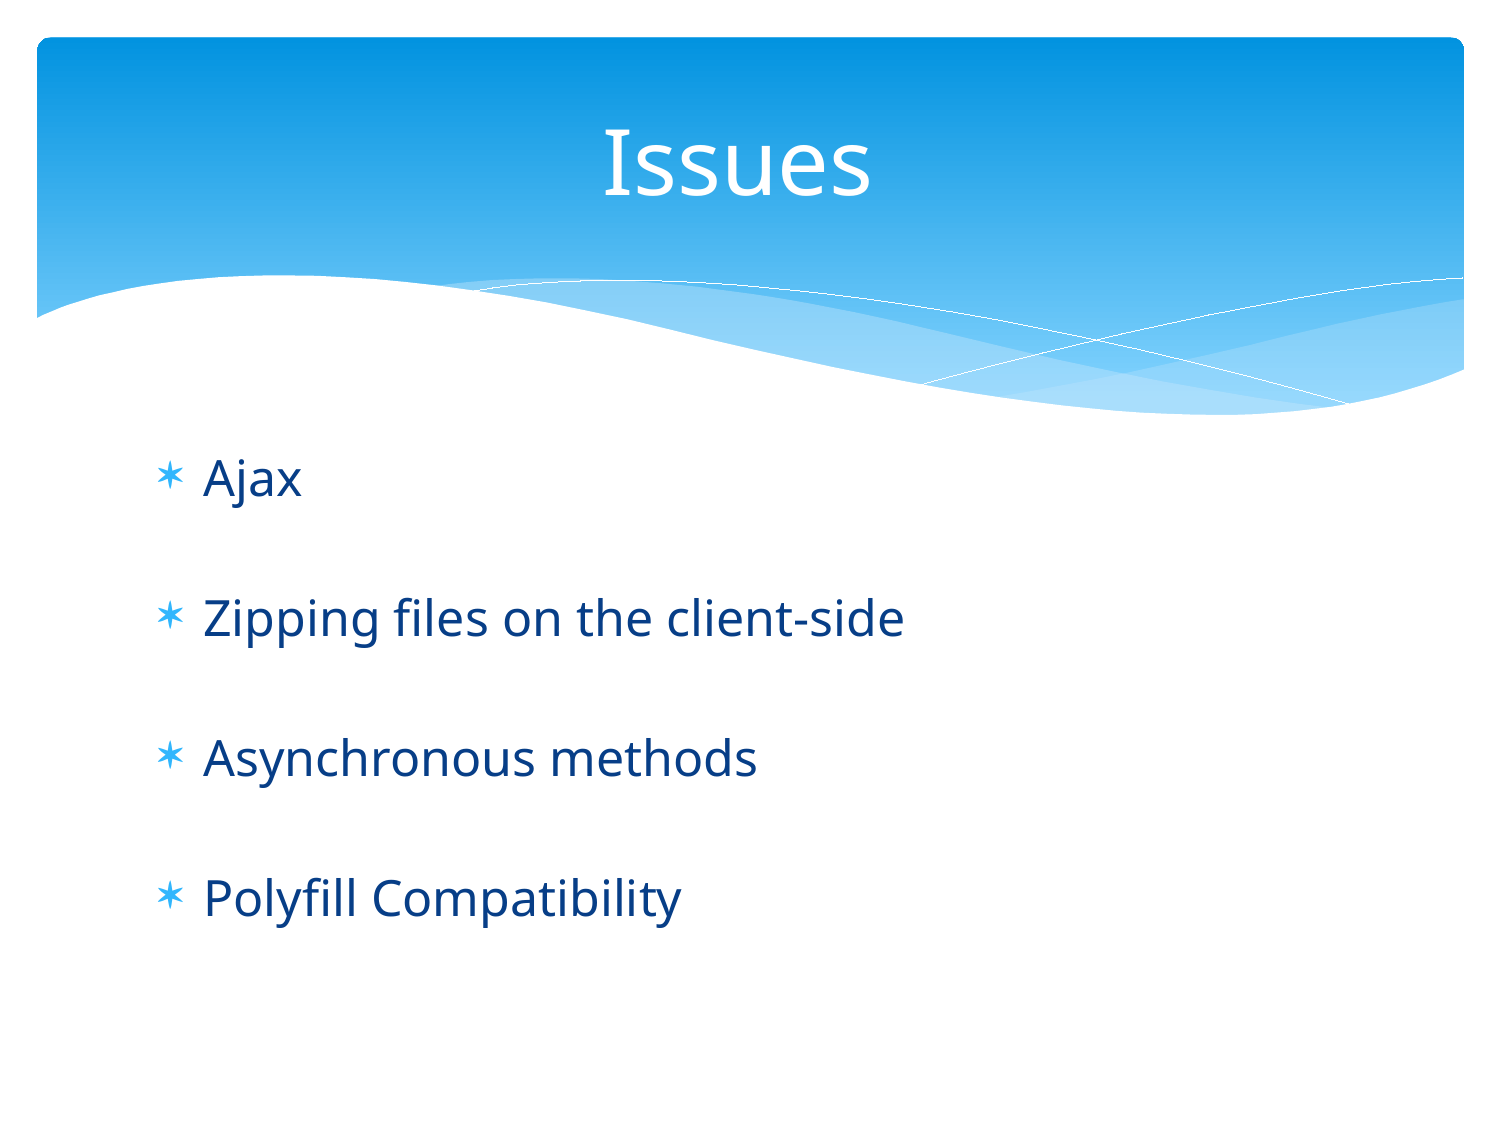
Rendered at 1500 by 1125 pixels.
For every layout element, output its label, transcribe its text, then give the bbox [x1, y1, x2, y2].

title Issues [75, 55, 1425, 261]
list Ajax Zipping files on the client-side Asynchronous methods Polyfill Compatibility [143, 438, 1359, 1005]
